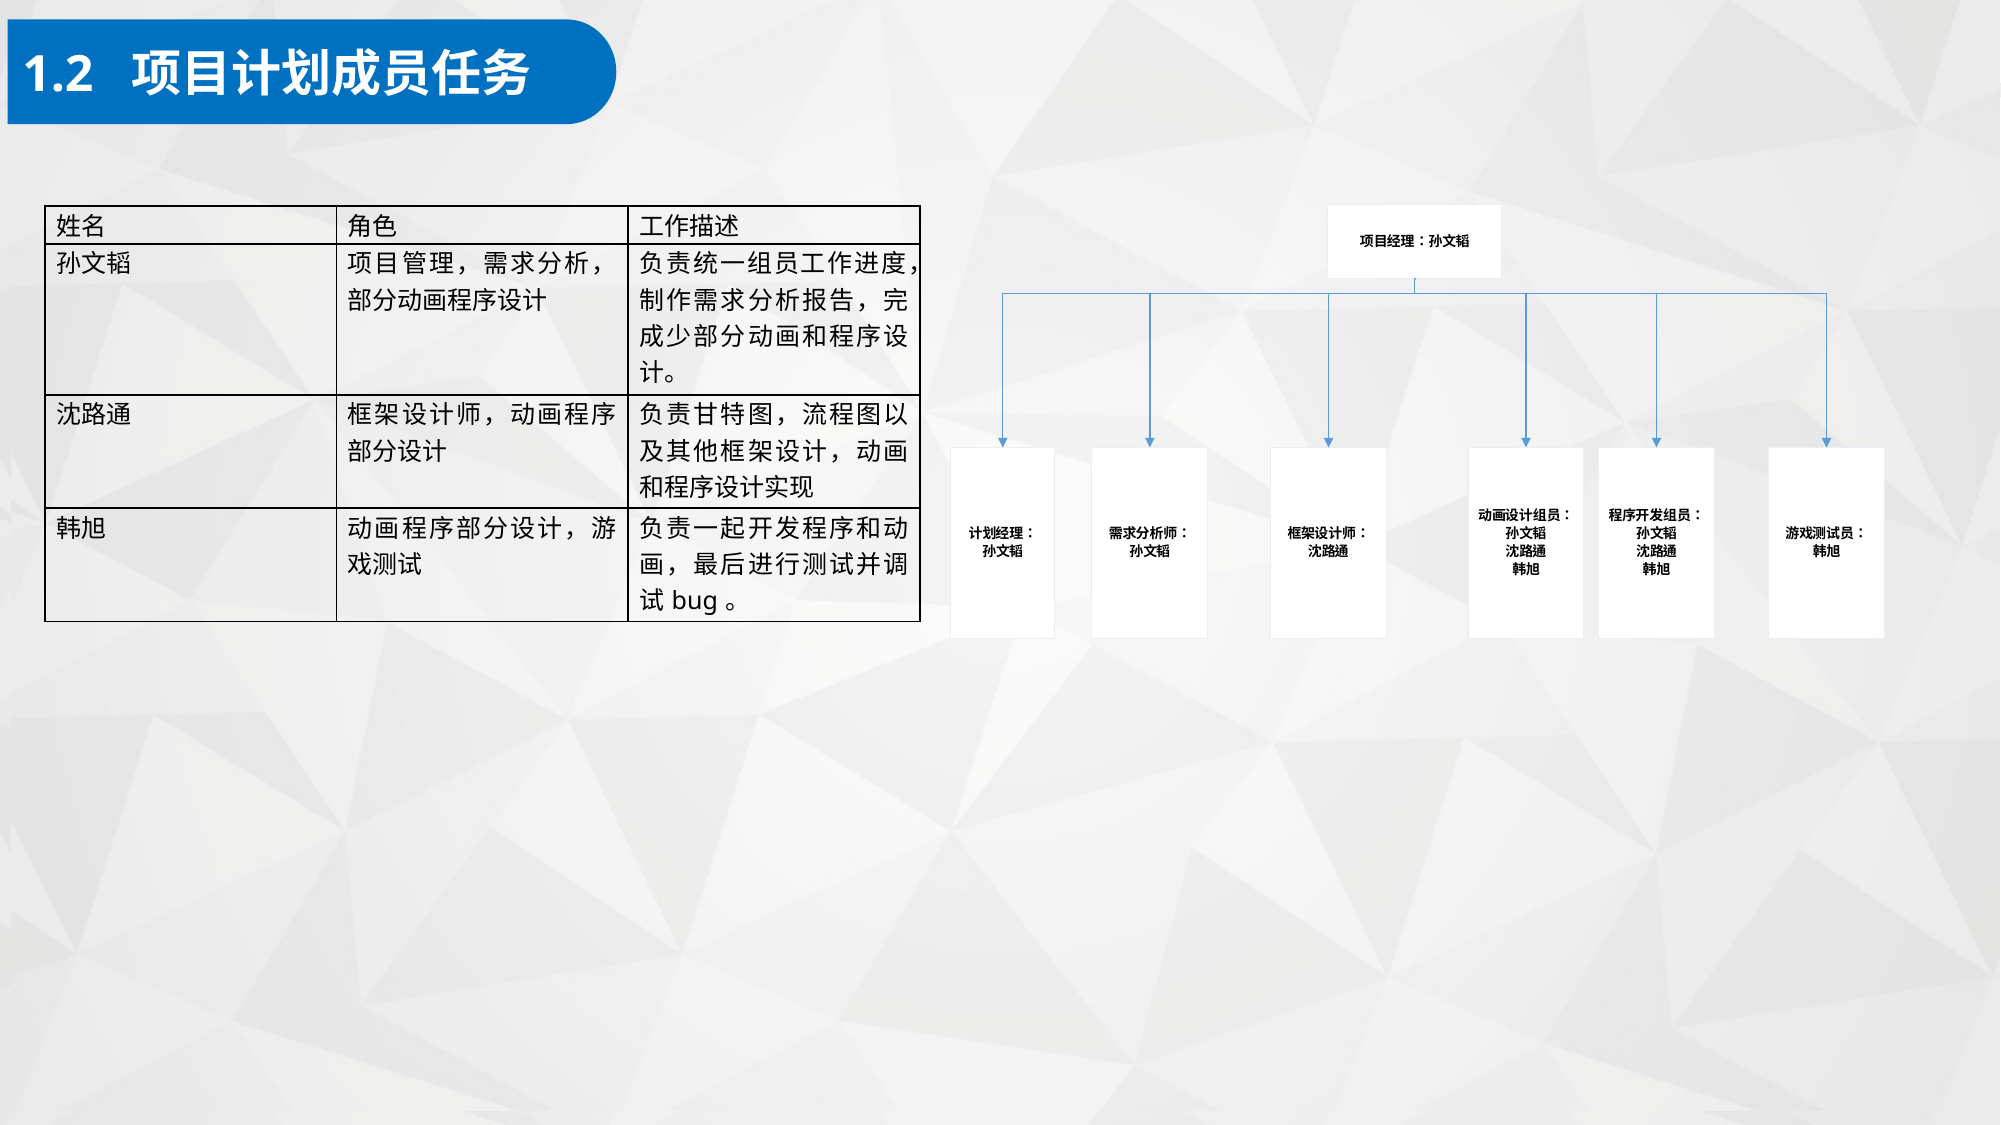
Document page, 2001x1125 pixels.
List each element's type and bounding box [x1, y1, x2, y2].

picture [0, 0, 2000, 1125]
text_box [947, 201, 1886, 640]
